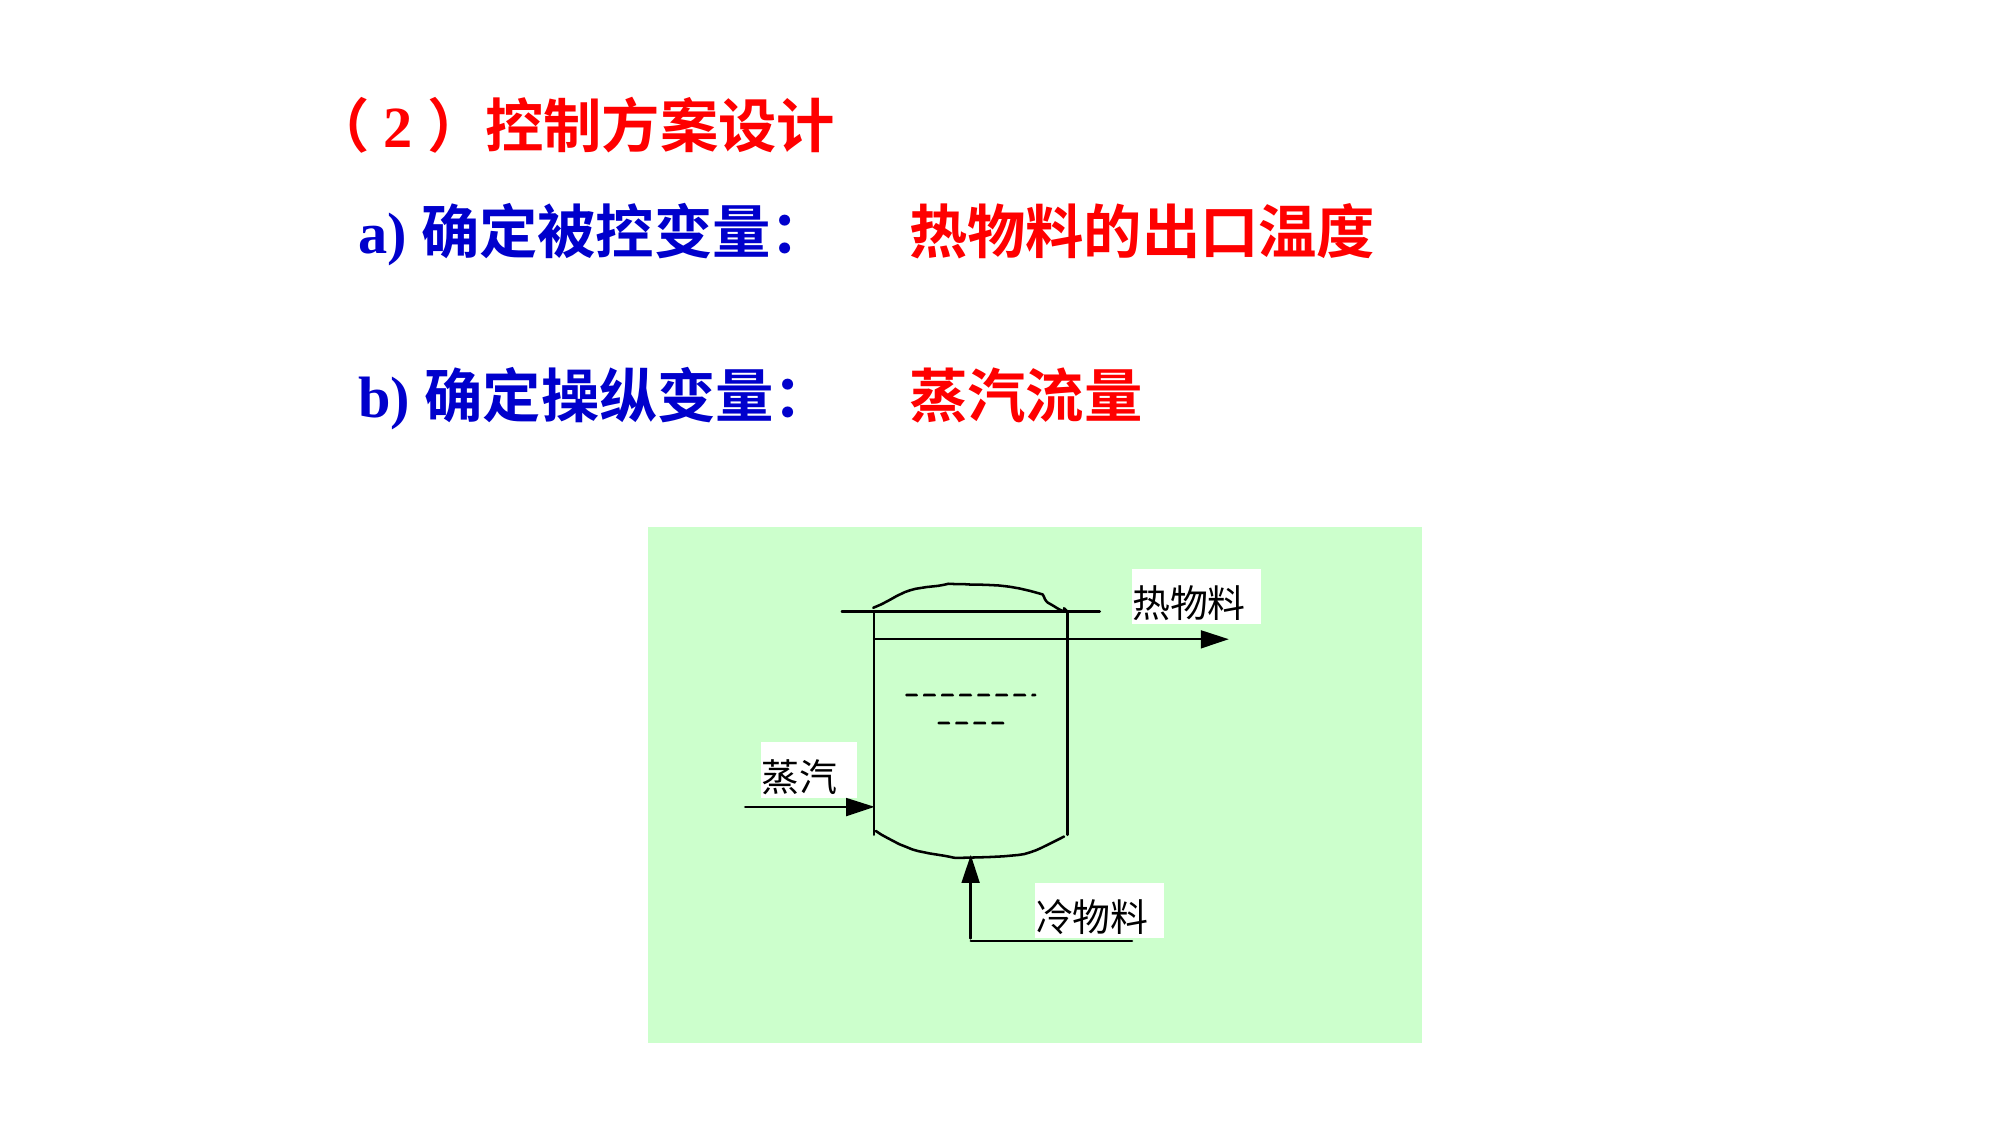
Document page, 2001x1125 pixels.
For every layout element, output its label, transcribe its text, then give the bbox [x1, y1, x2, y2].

text_box a)确定被控变量： [343, 187, 923, 273]
text_box b)确定操纵变量： [343, 351, 923, 437]
text_box （2）控制方案设计 [296, 82, 876, 167]
text_box 热物料的出口温度 [923, 187, 1449, 273]
text_box 蒸汽流量 [923, 351, 1285, 437]
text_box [648, 527, 1423, 1044]
